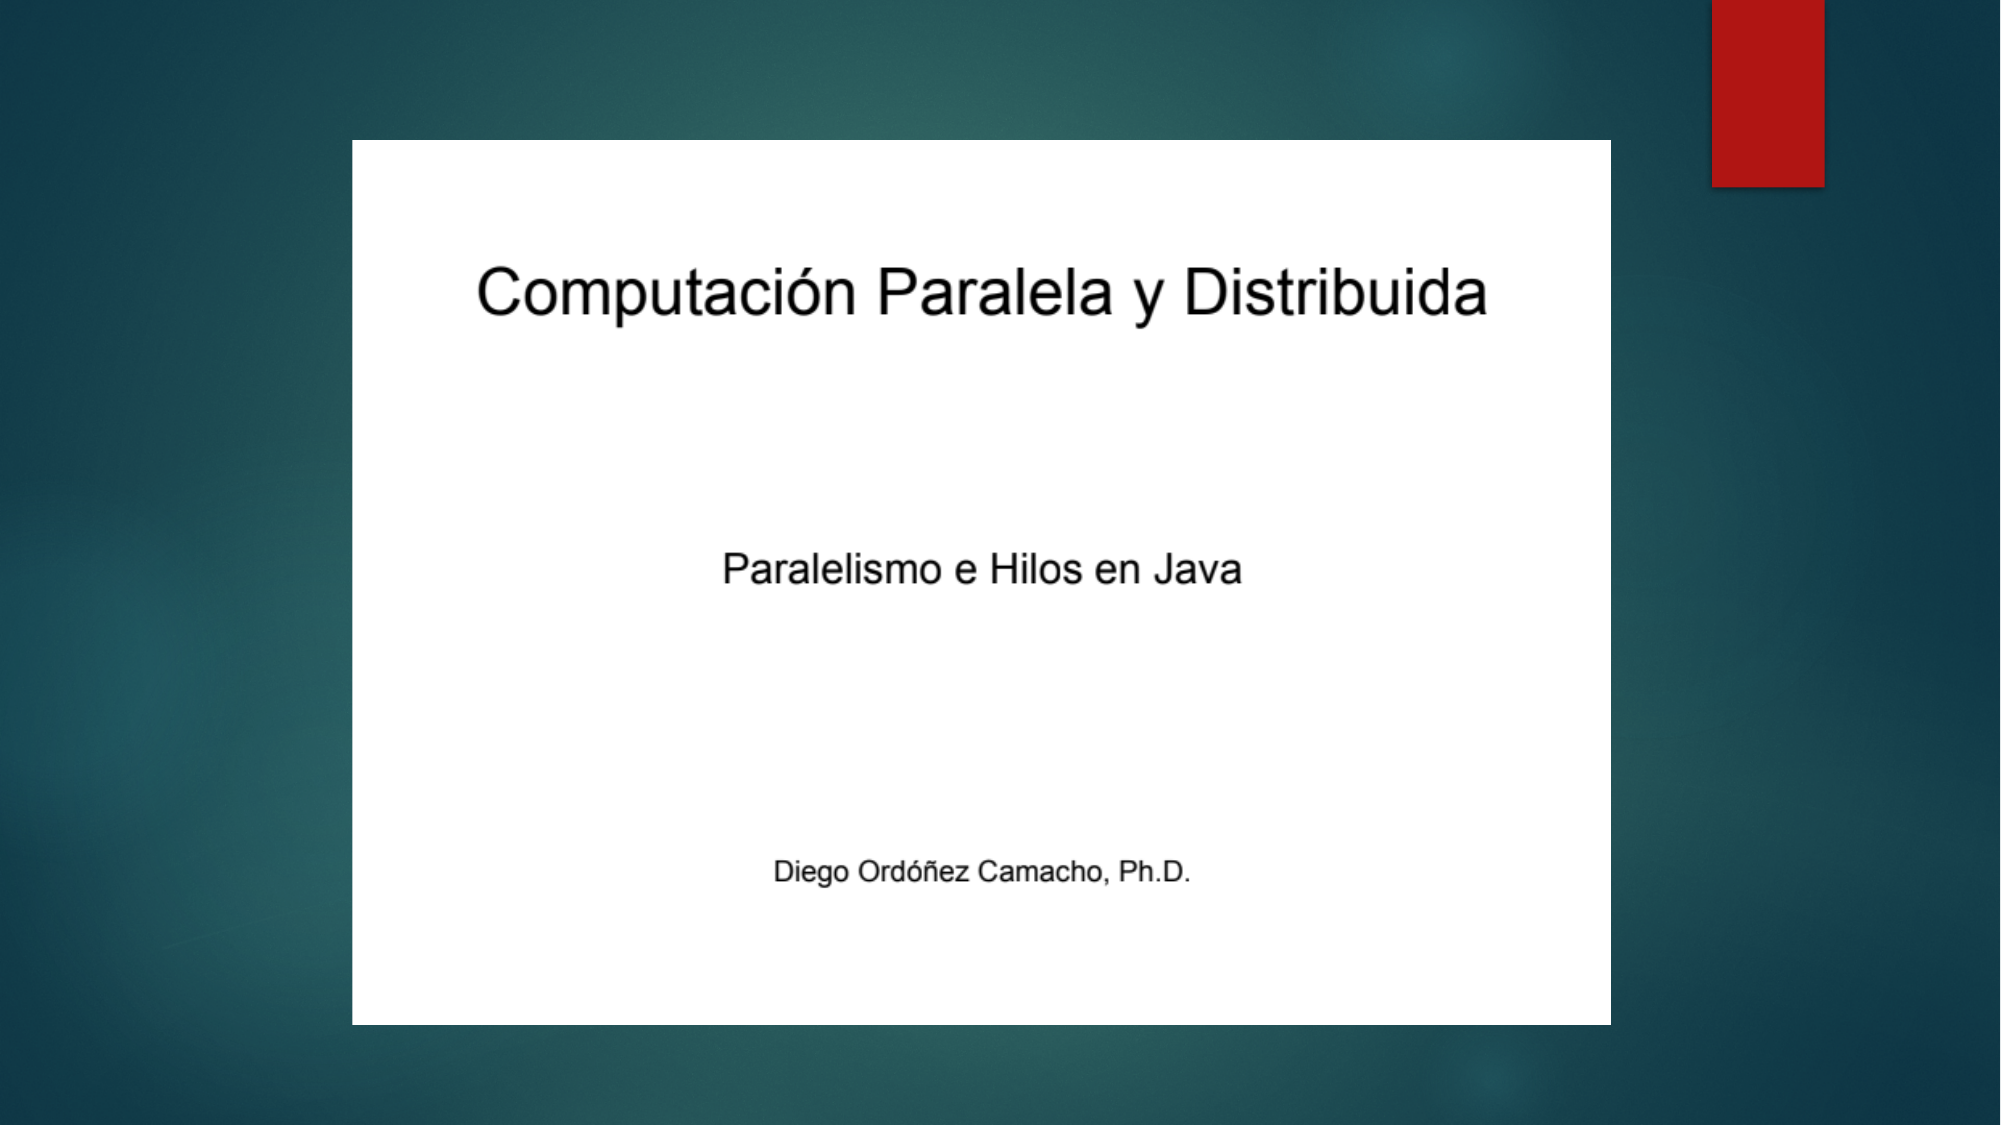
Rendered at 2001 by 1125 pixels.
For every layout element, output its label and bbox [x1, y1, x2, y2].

picture [0, 0, 1612, 1125]
